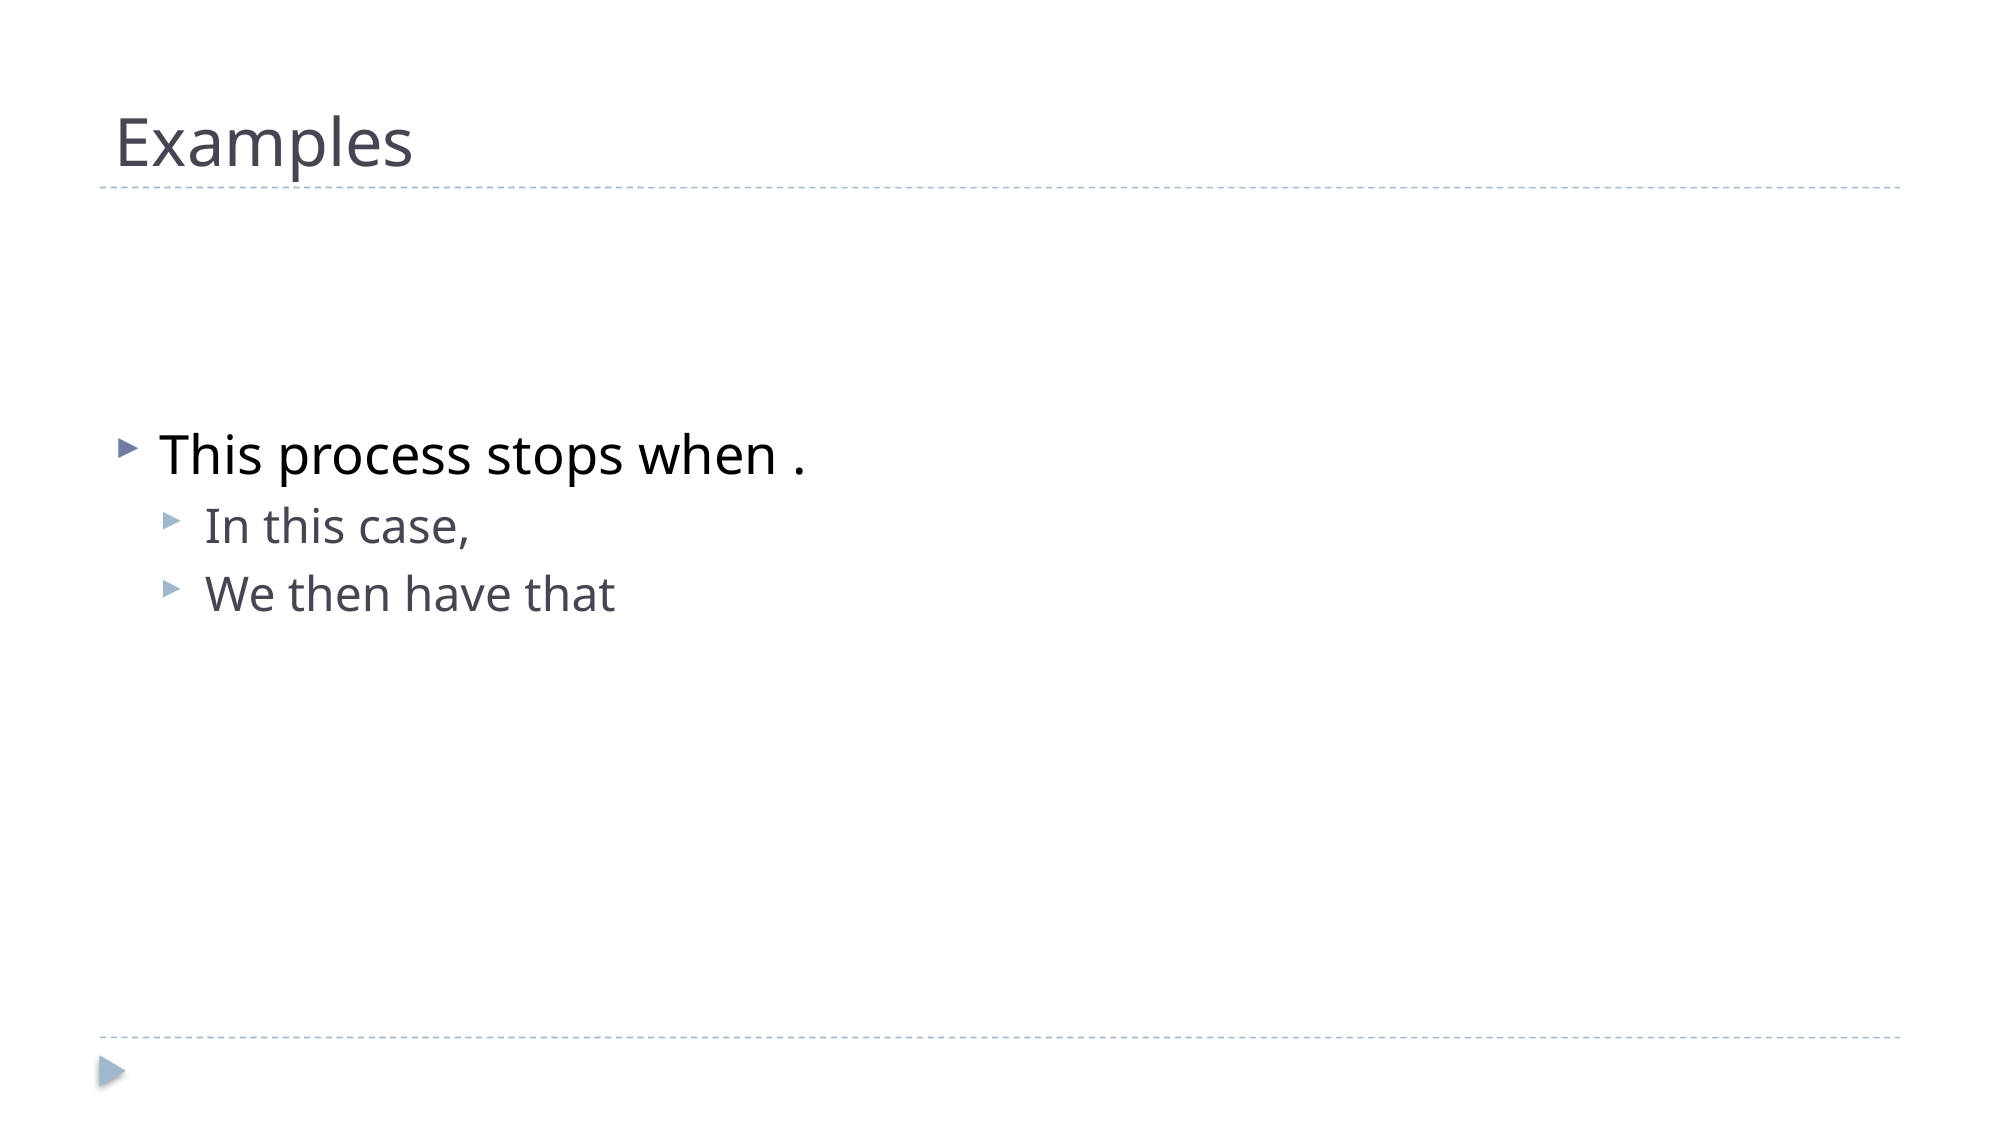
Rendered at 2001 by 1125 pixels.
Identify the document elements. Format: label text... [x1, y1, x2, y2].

title Examples [99, 24, 1901, 188]
